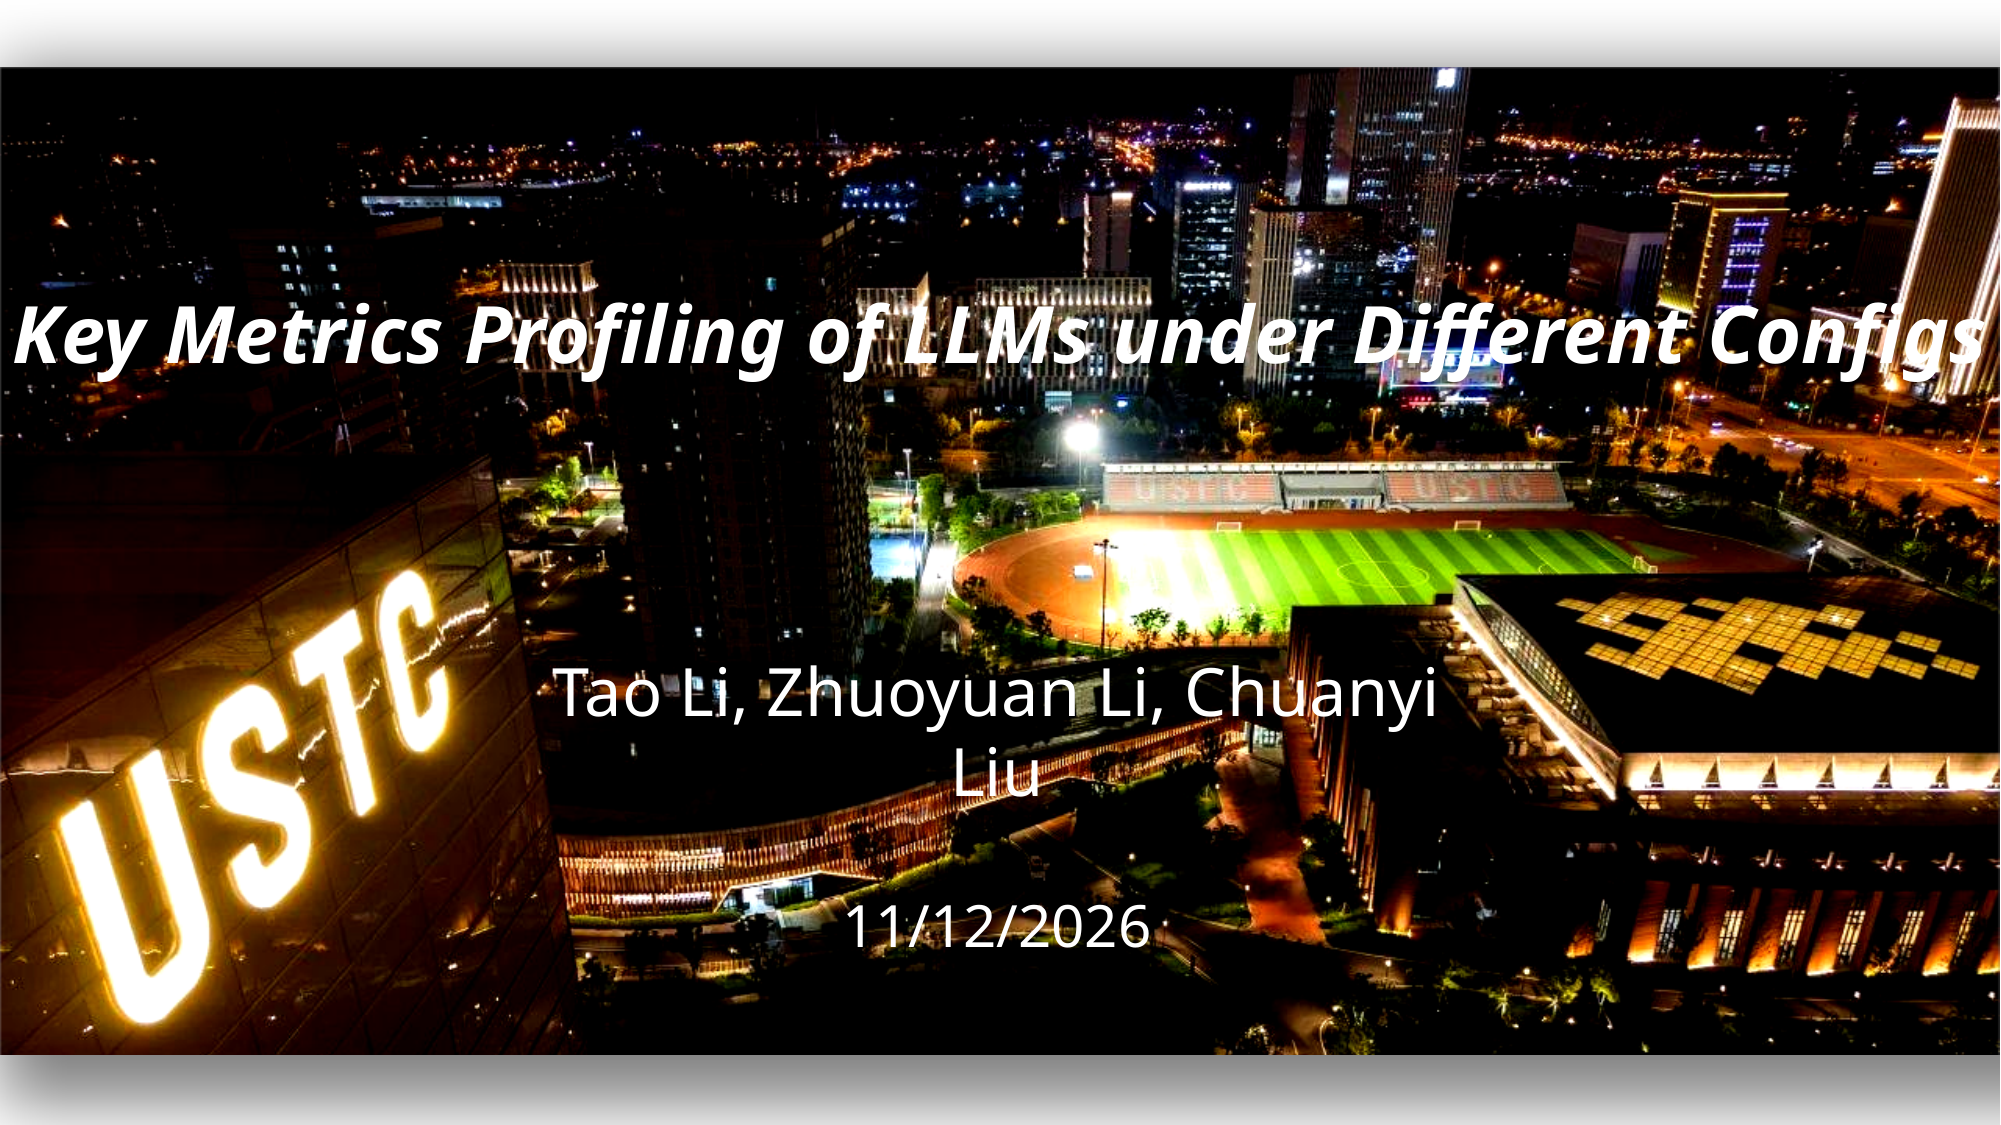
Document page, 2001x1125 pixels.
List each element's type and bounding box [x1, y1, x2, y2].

picture [0, 67, 2000, 1055]
